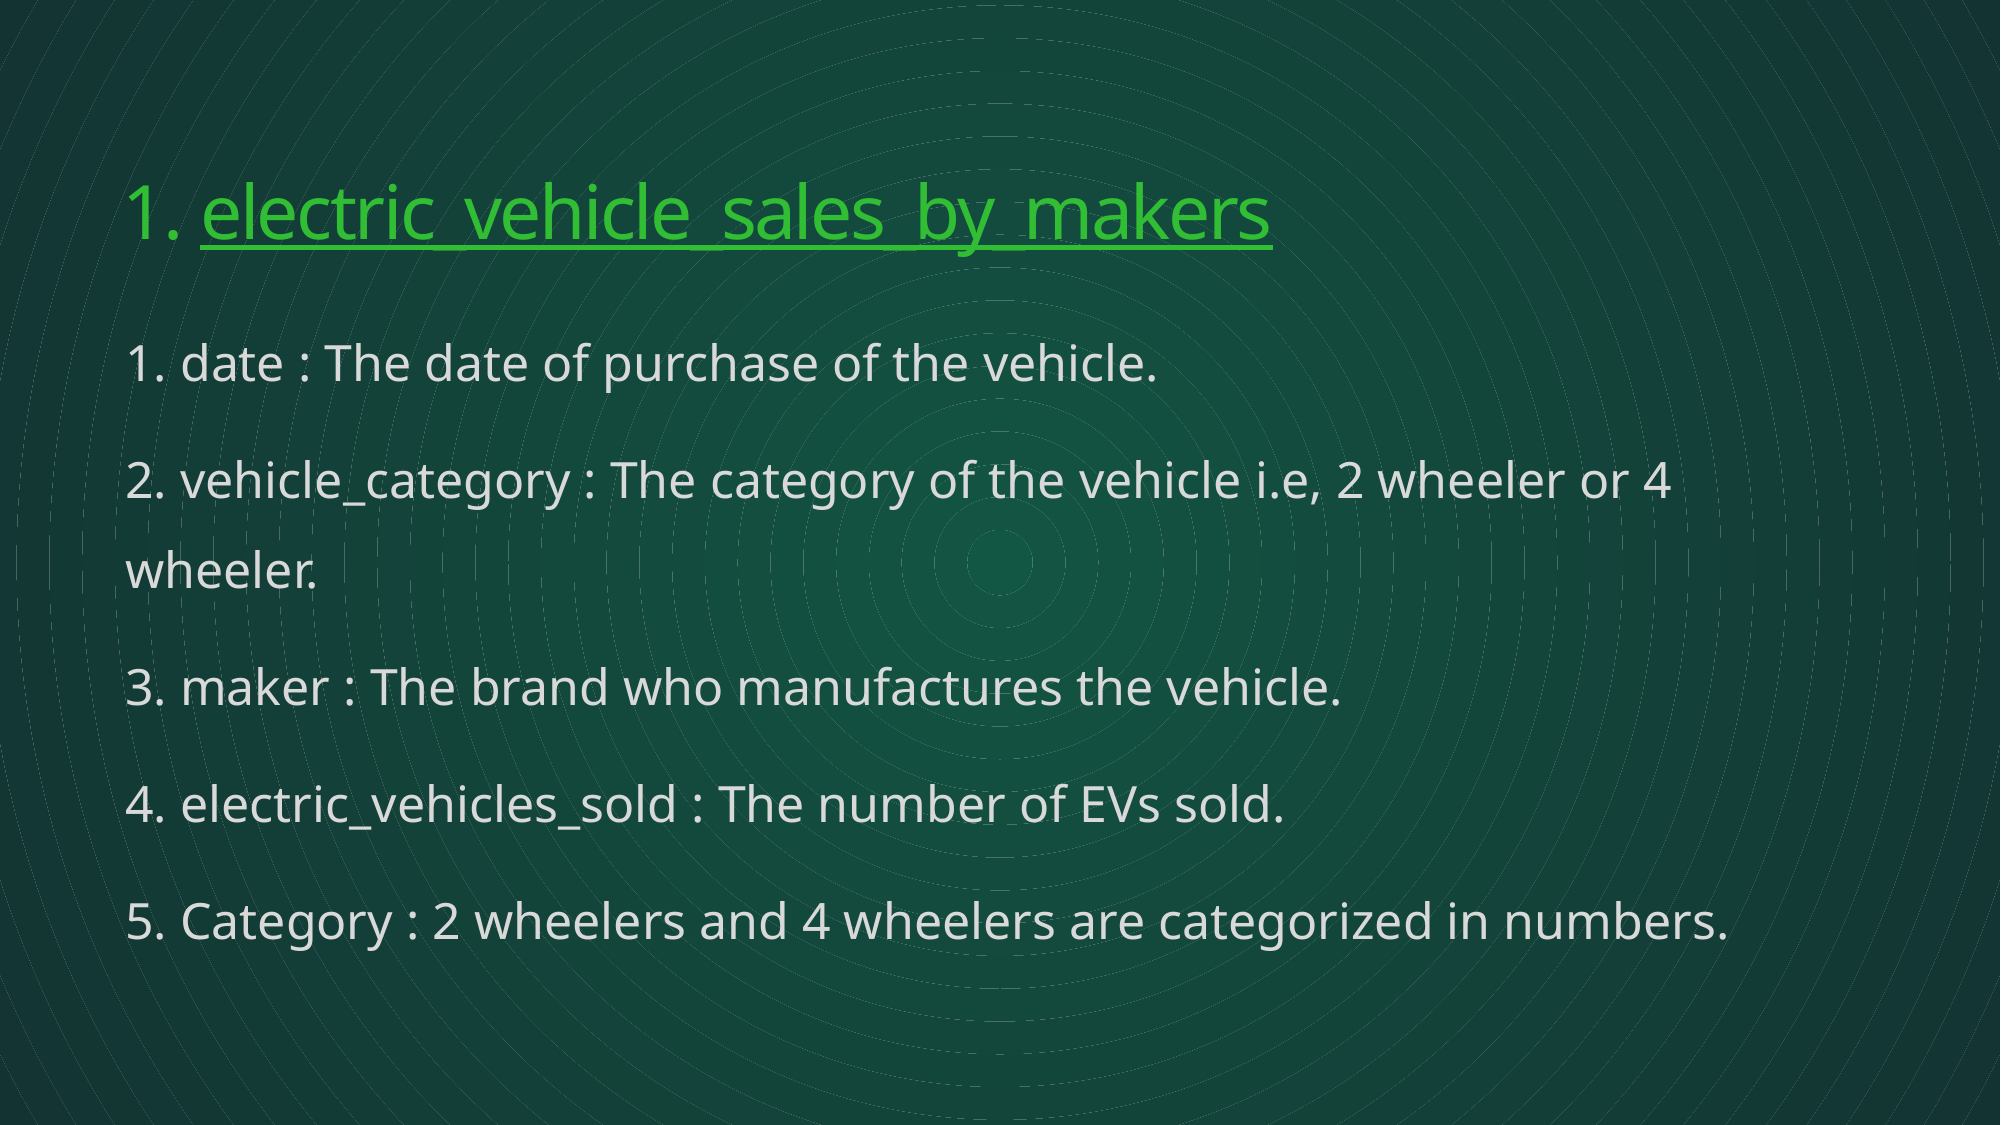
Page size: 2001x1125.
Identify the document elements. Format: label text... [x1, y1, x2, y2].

list 1. date : The date of purchase of the vehicle. 2. vehicle_category : The category of the vehicle i.e, 2 wheeler or 4 wheeler. 3. maker : The brand who manufactures the vehicle. 4. electric_vehicles_sold : The number of EVs sold. 5. Category : 2 wheelers and 4 wheelers are categorized in numbers. [95, 293, 1860, 967]
title 1. electric_vehicle_sales_by_makers [107, 157, 1876, 275]
